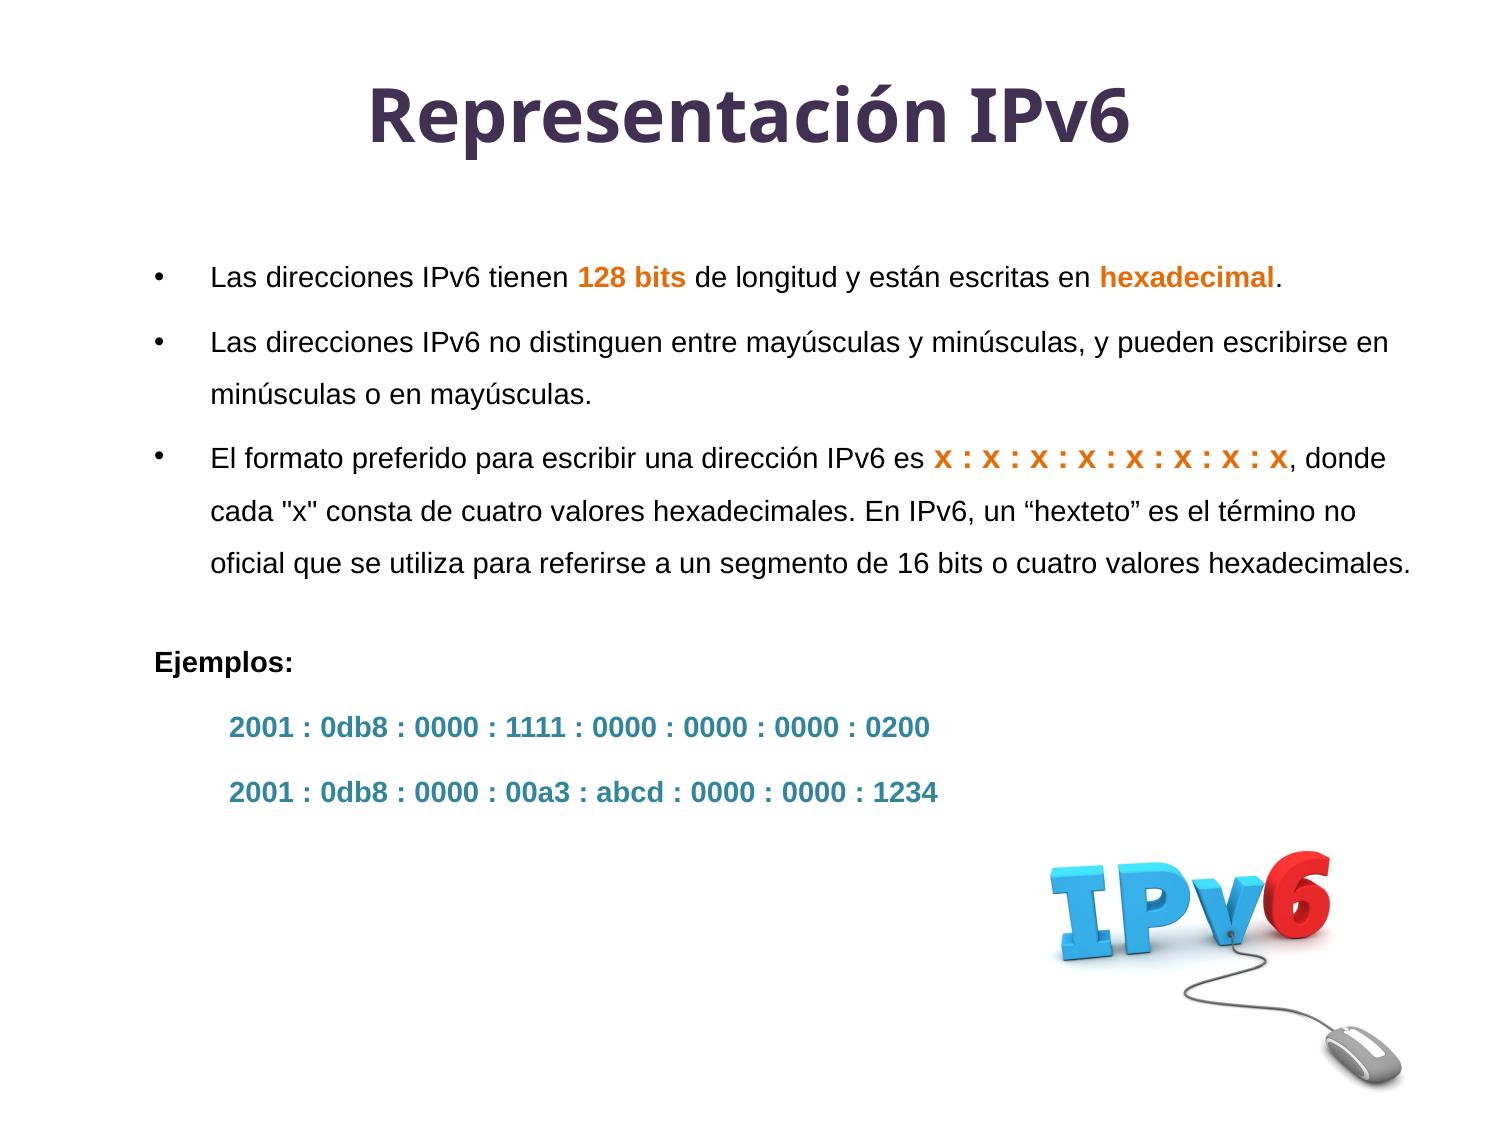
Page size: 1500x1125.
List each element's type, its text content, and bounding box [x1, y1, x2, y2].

title Representación IPv6 [64, 30, 1434, 197]
picture [983, 839, 1435, 1093]
text_box Las direcciones IPv6 tienen 128 bits de longitud y están escritas en hexadecimal. Las direcciones IPv6 no distinguen entre mayúsculas y minúsculas, y pueden escribirse en minúsculas o en mayúsculas. El formato preferido para escribir una dirección IPv6 es x : x : x : x : x : x : x : x, donde cada "x" consta de cuatro valores hexadecimales. En IPv6, un “hexteto” es el término no oficial que se utiliza para referirse a un segmento de 16 bits o cuatro valores hexadecimales. Ejemplos: 2001 : 0db8 : 0000 : 1111 : 0000 : 0000 : 0000 : 0200 2001 : 0db8 : 0000 : 00a3 : abcd : 0000 : 0000 : 1234 [139, 234, 1438, 891]
